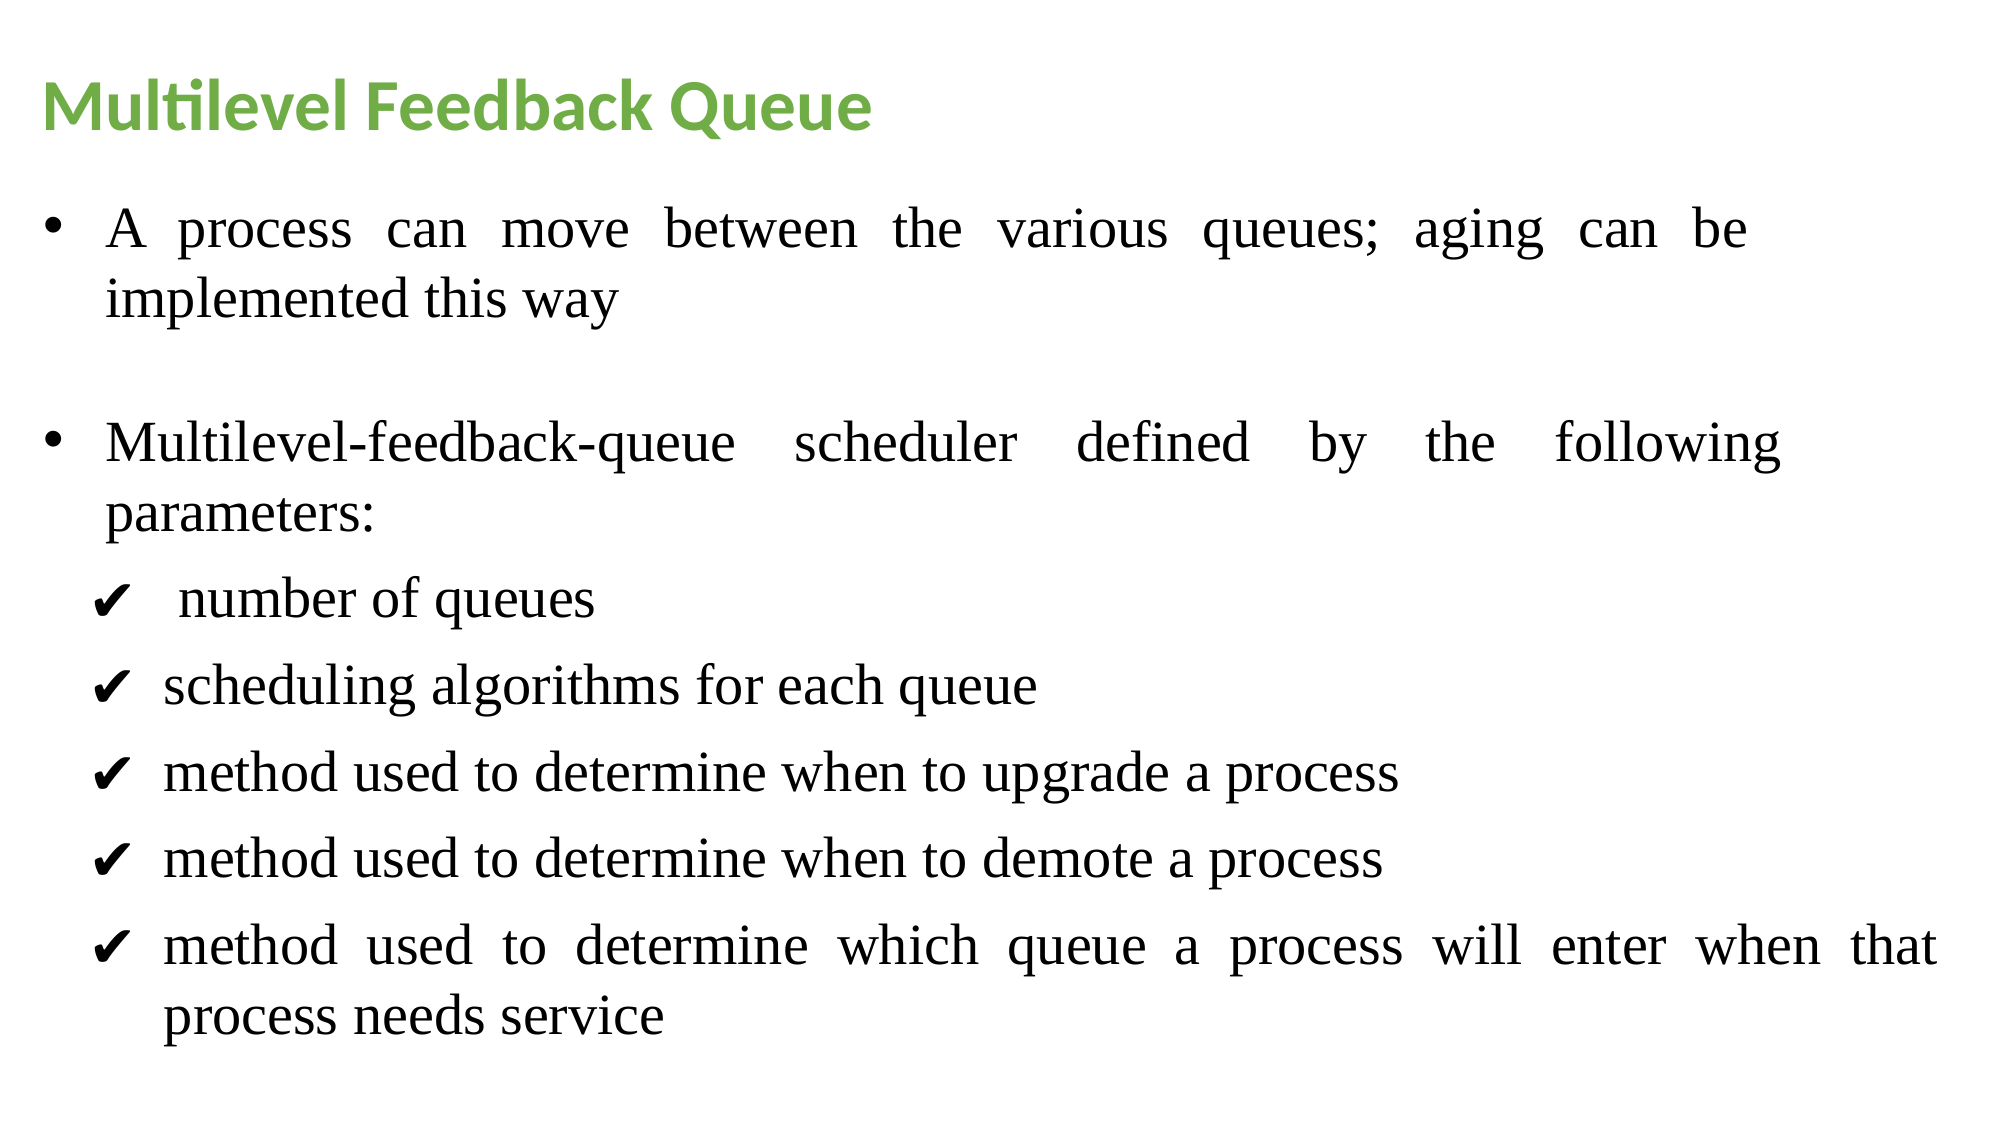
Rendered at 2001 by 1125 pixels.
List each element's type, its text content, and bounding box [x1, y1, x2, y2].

title Multilevel Feedback Queue [26, 59, 1863, 155]
list A process can move between the various queues; aging can be implemented this way Multilevel-feedback-queue scheduler defined by the following parameters: number of queues scheduling algorithms for each queue method used to determine when to upgrade a process method used to determine when to demote a process method used to determine which queue a process will enter when that process needs service [26, 182, 1983, 1081]
